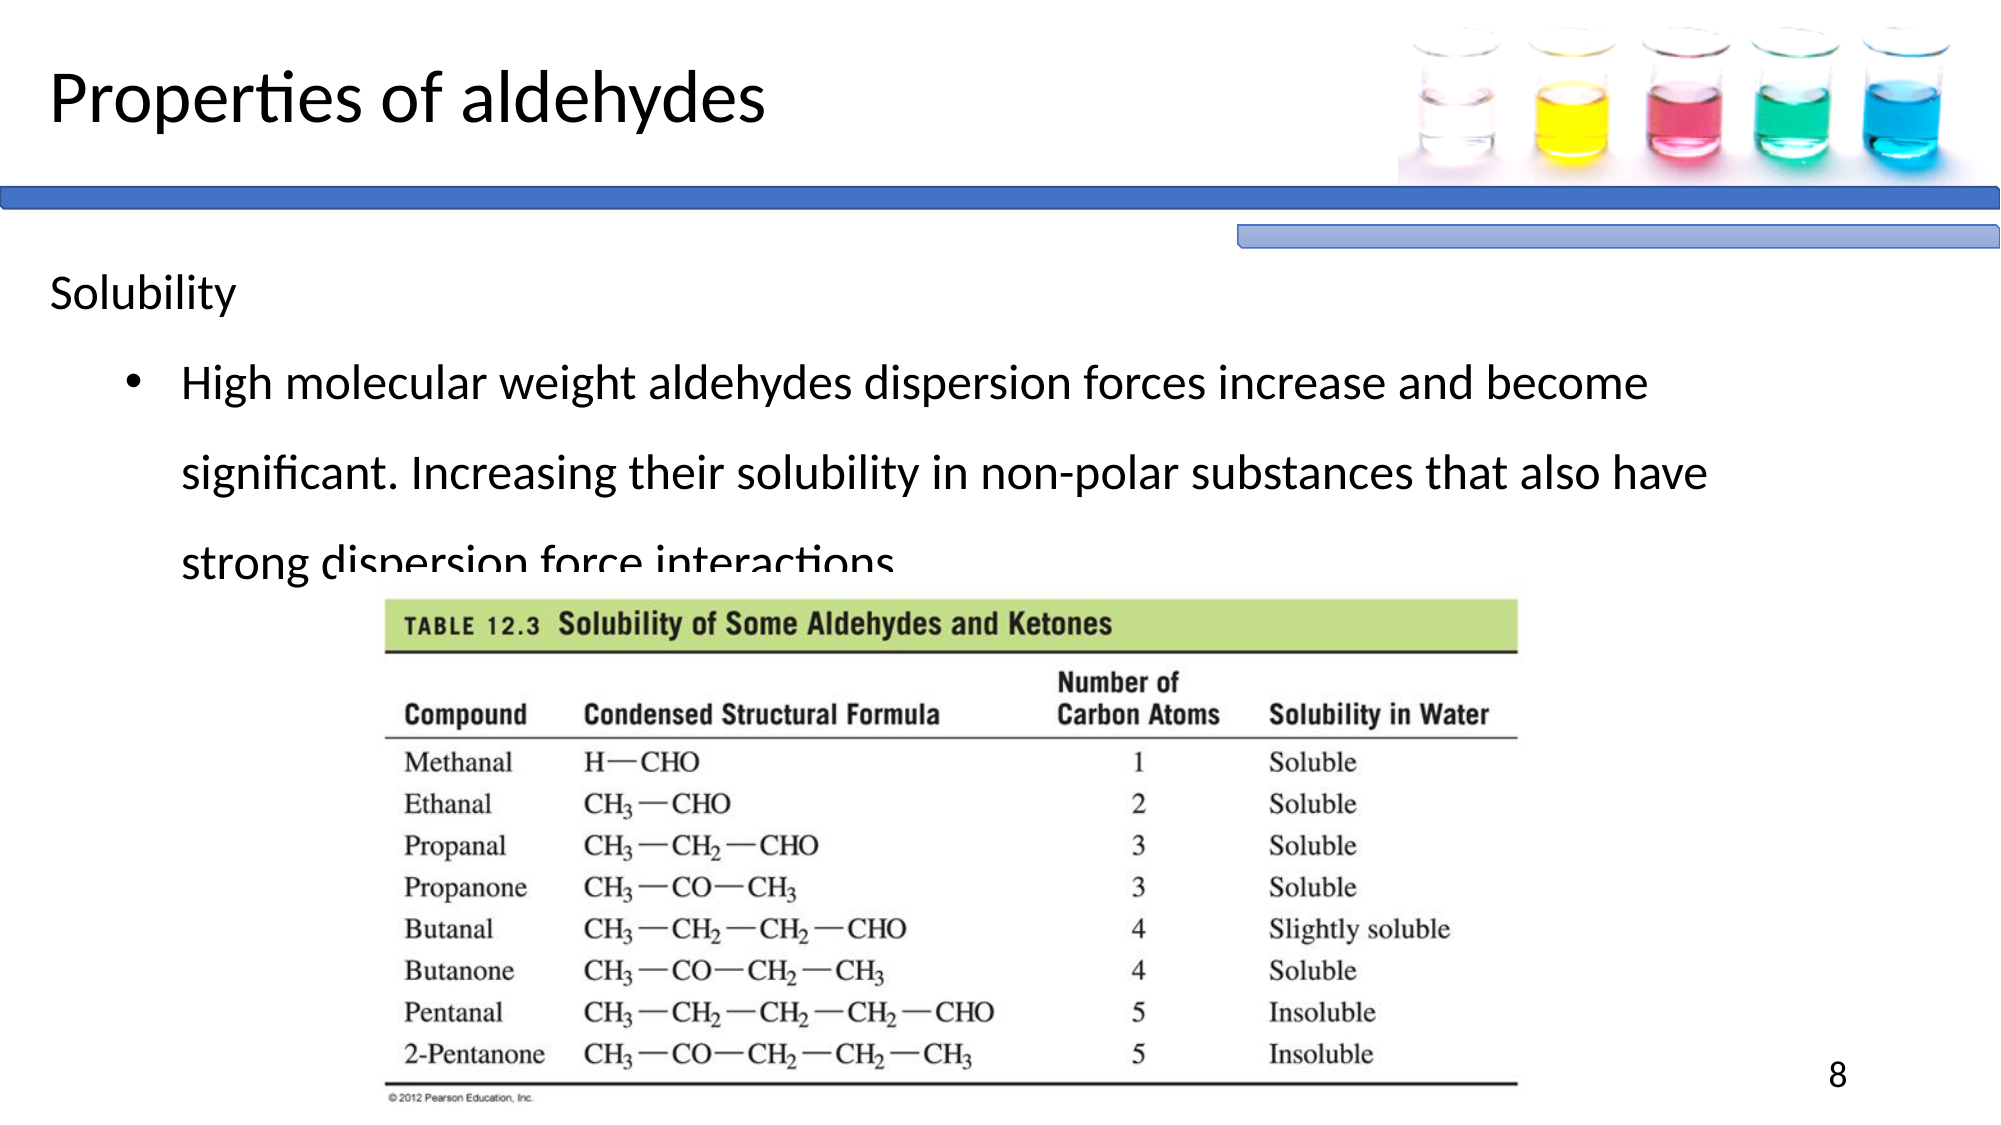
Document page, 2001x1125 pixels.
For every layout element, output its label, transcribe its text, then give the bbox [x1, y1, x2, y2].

text_box Solubility High molecular weight aldehydes dispersion forces increase and become significant. Increasing their solubility in non-polar substances that also have strong dispersion force interactions [34, 222, 1838, 598]
text_box [0, 186, 2000, 209]
text_box Properties of aldehydes [34, 40, 1324, 146]
picture [1397, 0, 2000, 188]
text_box [1838, 224, 2000, 248]
picture [336, 572, 1567, 1125]
slide_number ‹#› [1572, 1042, 1863, 1103]
